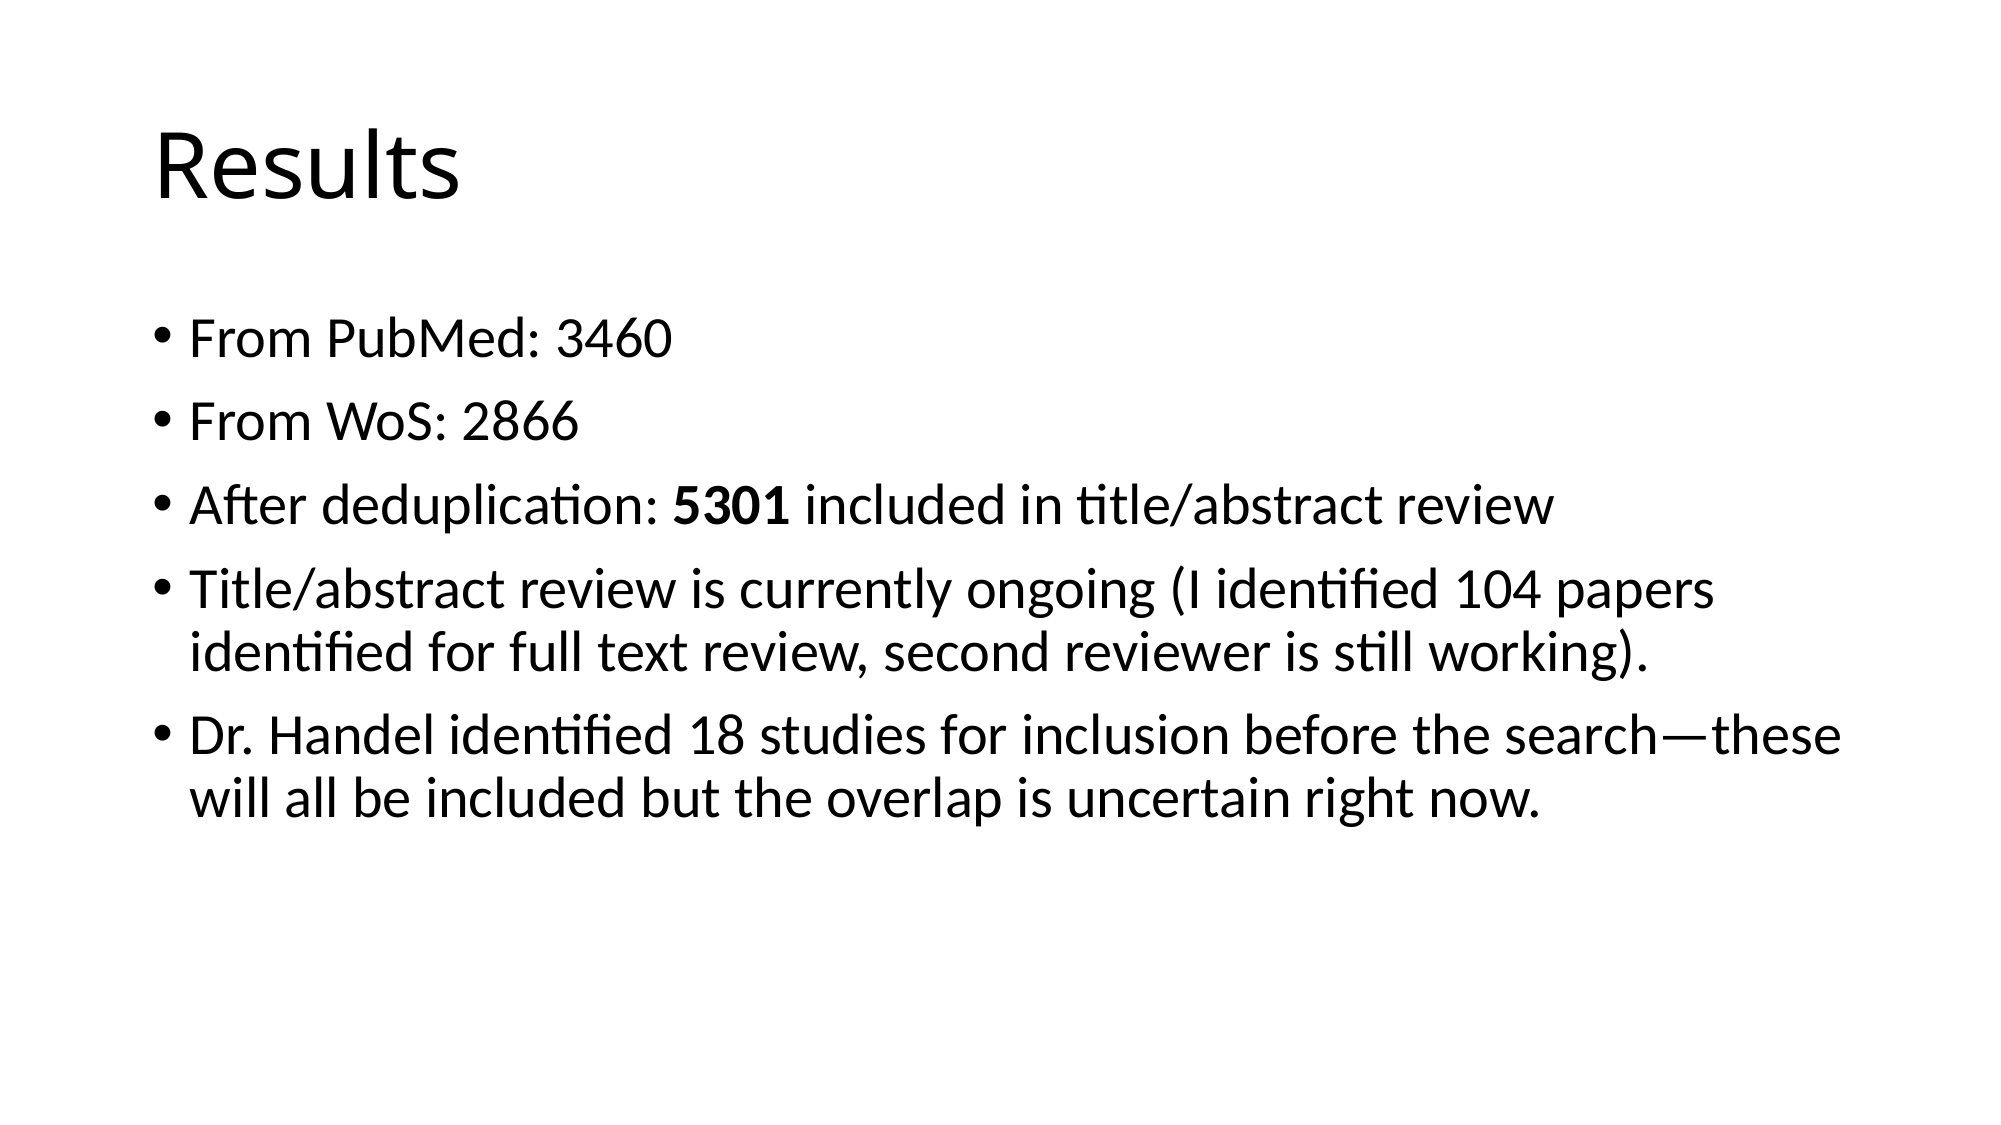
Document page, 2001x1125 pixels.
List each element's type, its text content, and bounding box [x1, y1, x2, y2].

title Results [137, 59, 1863, 278]
list From PubMed: 3460 From WoS: 2866 After deduplication: 5301 included in title/abstract review Title/abstract review is currently ongoing (I identified 104 papers identified for full text review, second reviewer is still working). Dr. Handel identified 18 studies for inclusion before the search—these will all be included but the overlap is uncertain right now. [137, 299, 1863, 1014]
